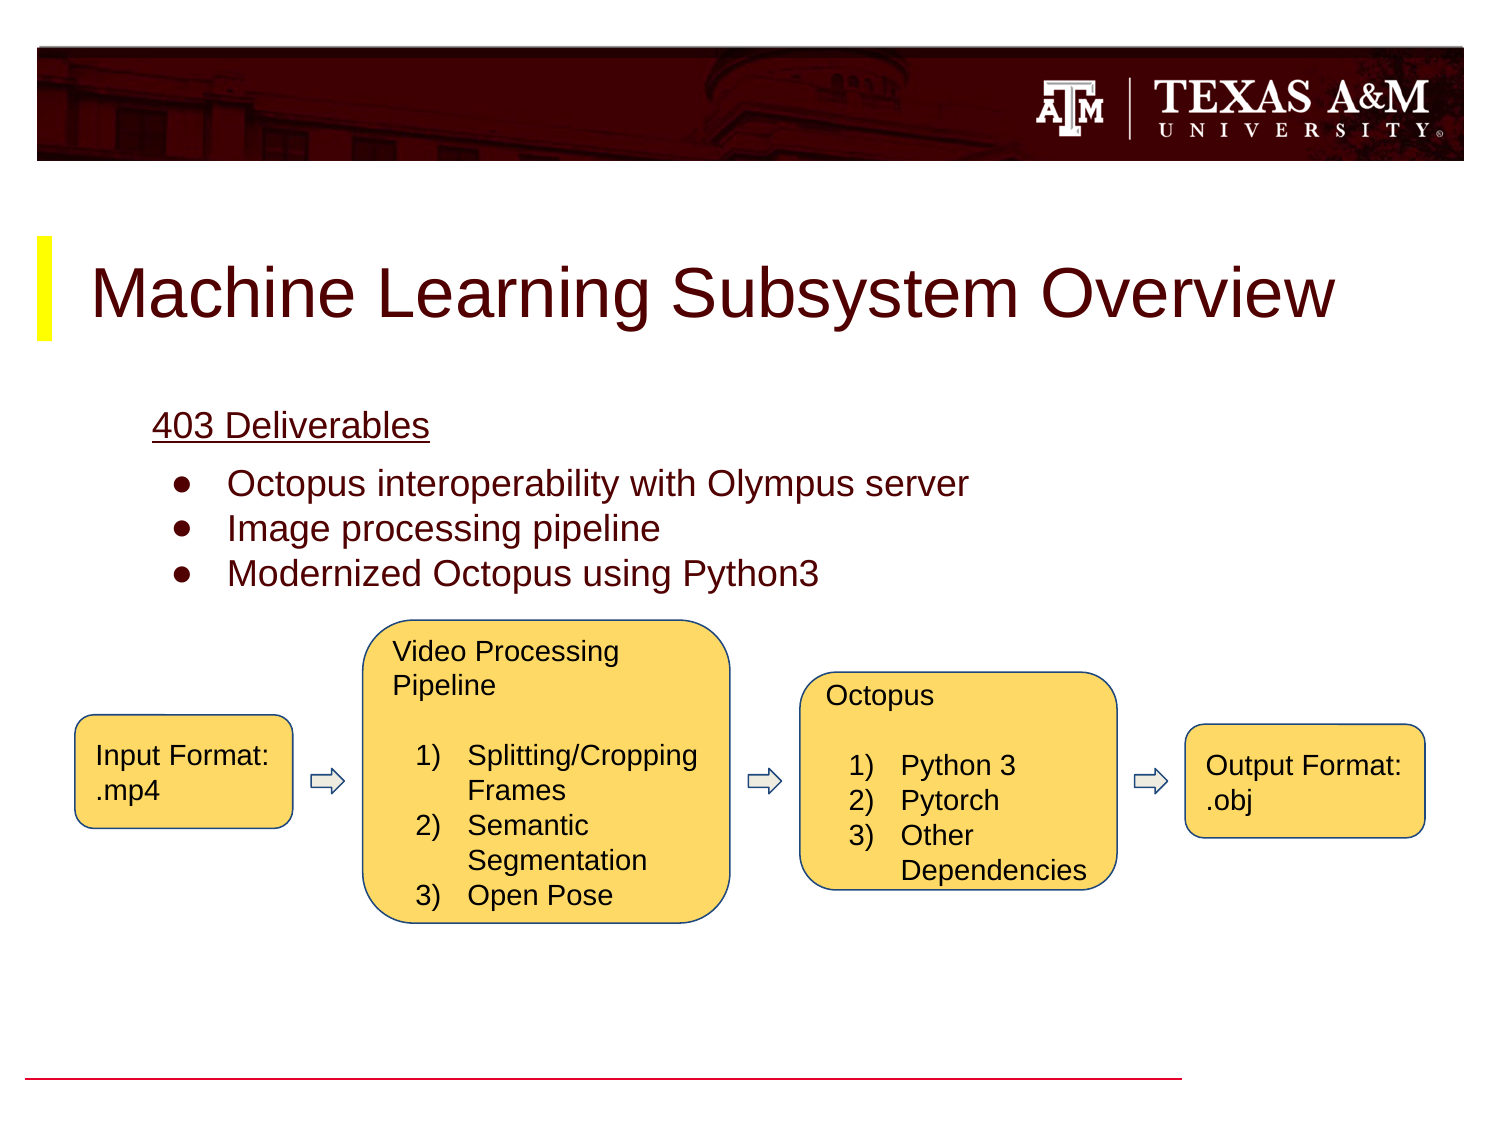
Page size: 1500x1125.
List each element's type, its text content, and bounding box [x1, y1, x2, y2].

text_box Video Processing Pipeline Splitting/Cropping Frames Semantic Segmentation Open Pose [362, 620, 730, 924]
picture [37, 45, 1464, 161]
title Machine Learning Subsystem Overview [75, 195, 1425, 383]
text_box [1134, 768, 1168, 794]
text_box Output Format: .obj [1185, 724, 1426, 838]
text_box [748, 768, 782, 794]
text_box Input Format: .mp4 [74, 714, 293, 829]
list 403 Deliverables Octopus interoperability with Olympus server Image processing pipeline Modernized Octopus using Python3 [136, 393, 1425, 1016]
text_box [311, 768, 345, 794]
text_box Octopus Python 3 Pytorch Other Dependencies [799, 672, 1118, 890]
